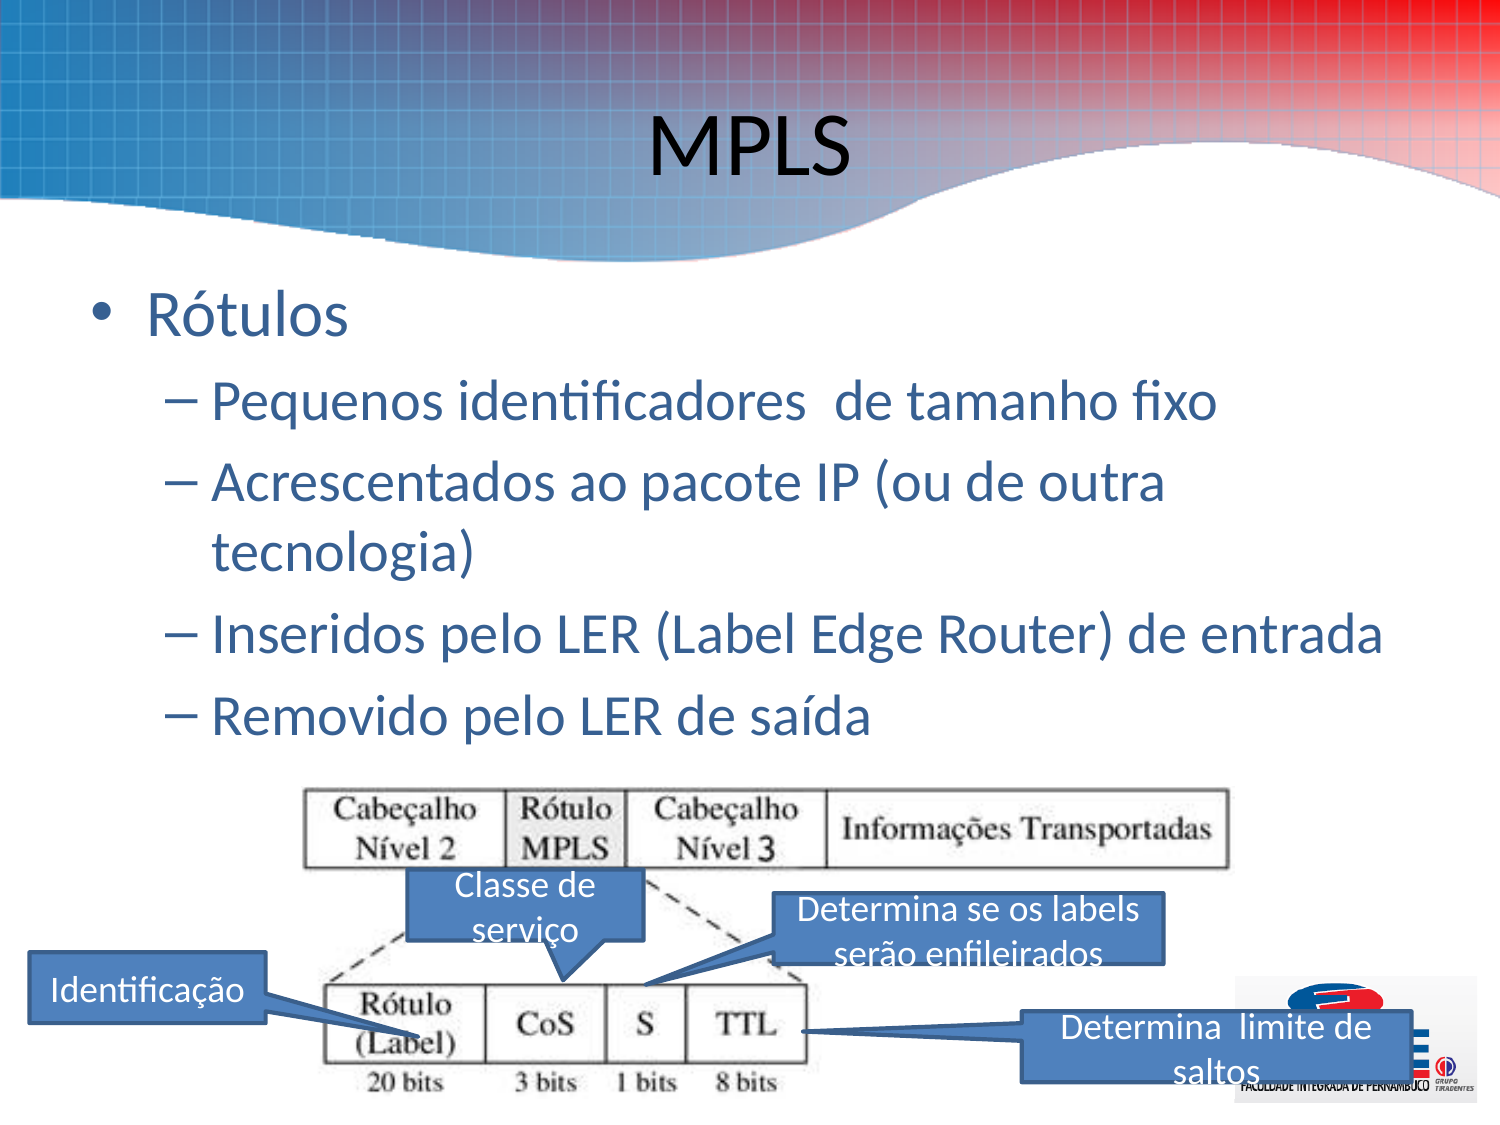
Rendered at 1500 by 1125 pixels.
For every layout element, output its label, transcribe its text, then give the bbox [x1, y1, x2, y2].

title MPLS [74, 44, 1426, 233]
picture [300, 786, 1478, 1103]
text_box Identificação [27, 950, 295, 1026]
list Rótulos Pequenos identificadores de tamanho fixo Acrescentados ao pacote IP (ou de outra tecnologia) Inseridos pelo LER (Label Edge Router) de entrada Removido pelo LER de saída [74, 262, 1426, 1006]
picture [0, 0, 1500, 270]
text_box Determina limite de saltos [1239, 1009, 1414, 1085]
